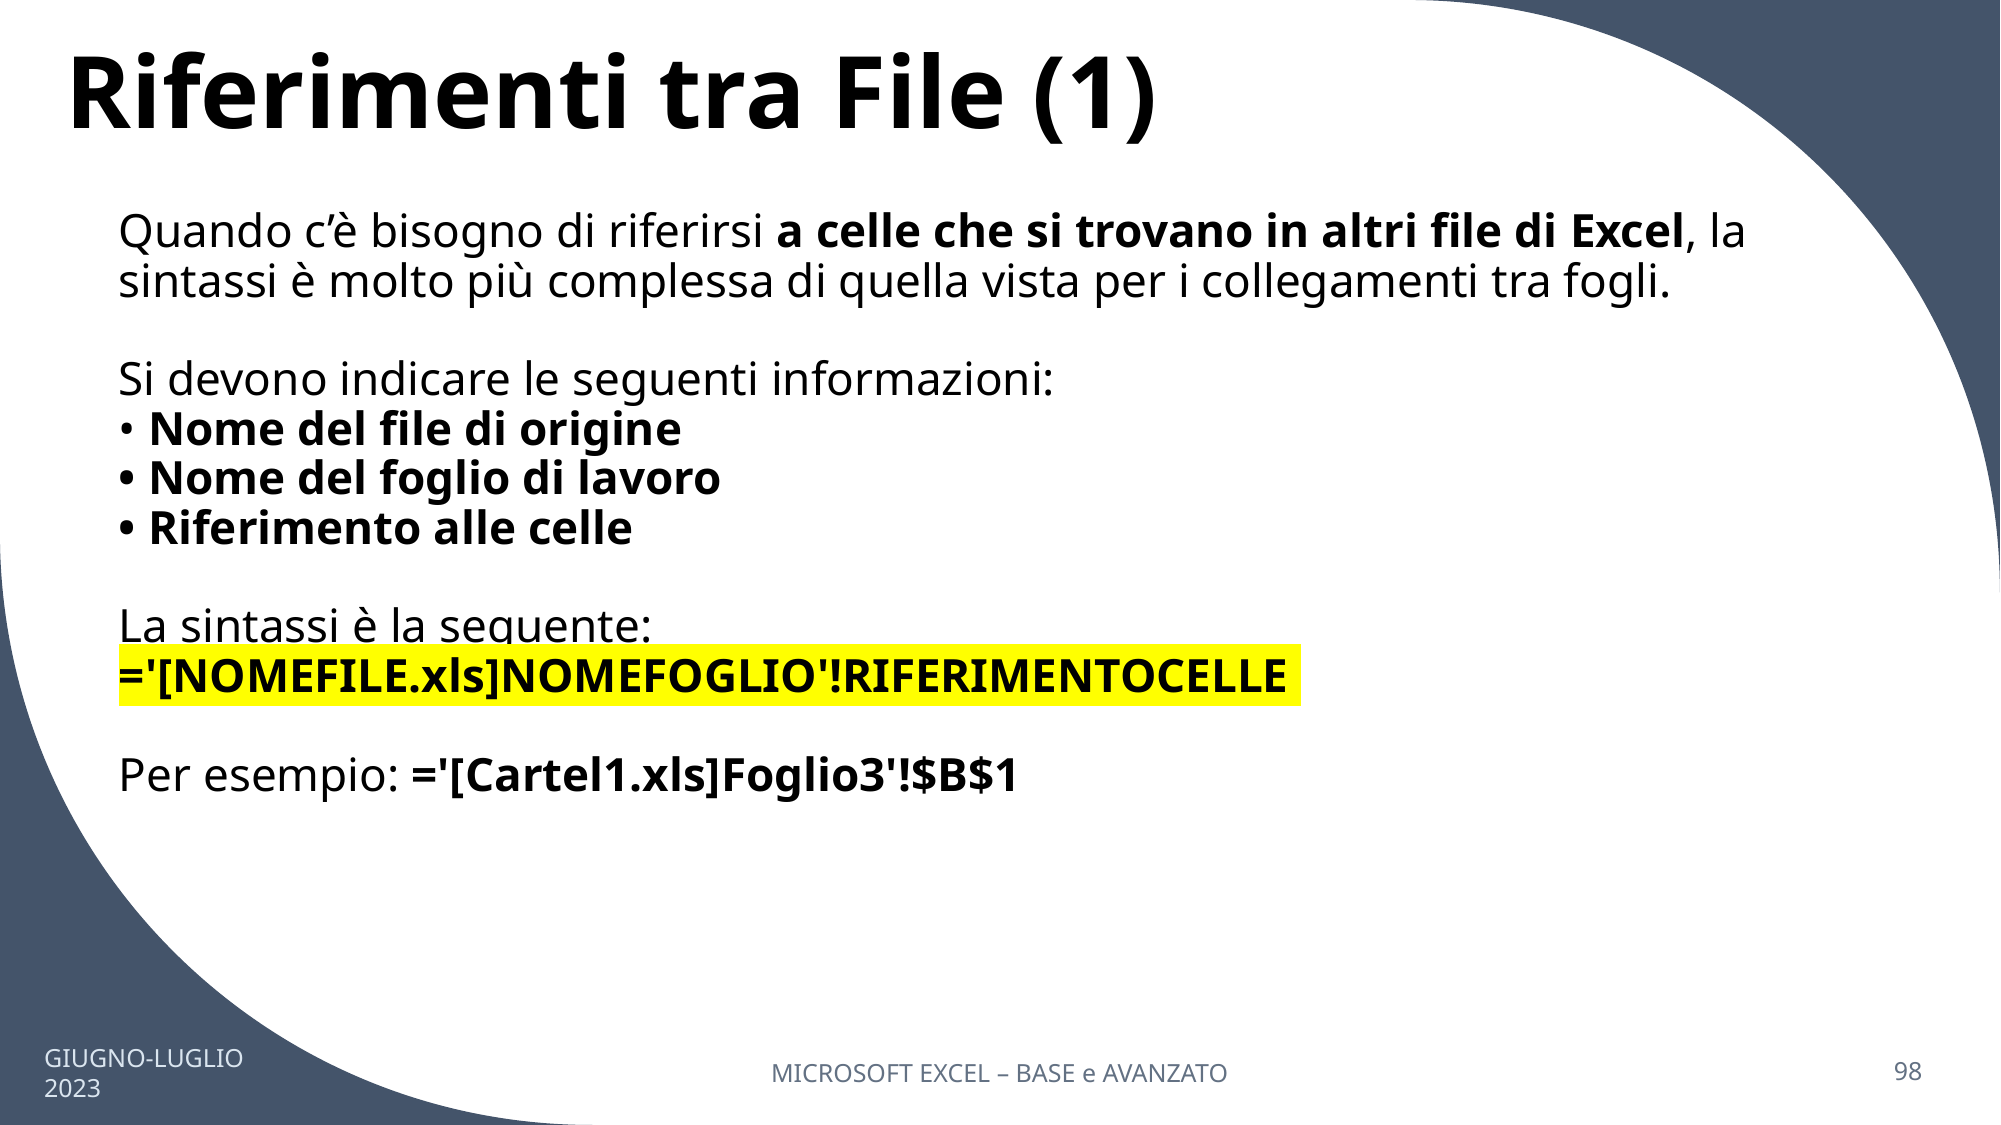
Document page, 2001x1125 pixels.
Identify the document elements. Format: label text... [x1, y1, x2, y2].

slide_number 98 [1665, 1042, 1938, 1103]
footer MICROSOFT EXCEL – BASE e AVANZATO [662, 1042, 1338, 1103]
list Quando c’è bisogno di riferirsi a celle che si trovano in altri file di Excel, la sintassi è molto più complessa di quella vista per i collegamenti tra fogli. Si devono indicare le seguenti informazioni: • Nome del file di origine • Nome del foglio di lavoro • Riferimento alle celle La sintassi è la seguente: ='[NOMEFILE.xls]NOMEFOGLIO'!RIFERIMENTOCELLE Per esempio: ='[Cartel1.xls]Foglio3'!$B$1 [103, 200, 1893, 967]
slide_number GIUGNO-LUGLIO 2023 [29, 1042, 309, 1103]
title Riferimenti tra File (1) [50, 0, 1722, 158]
